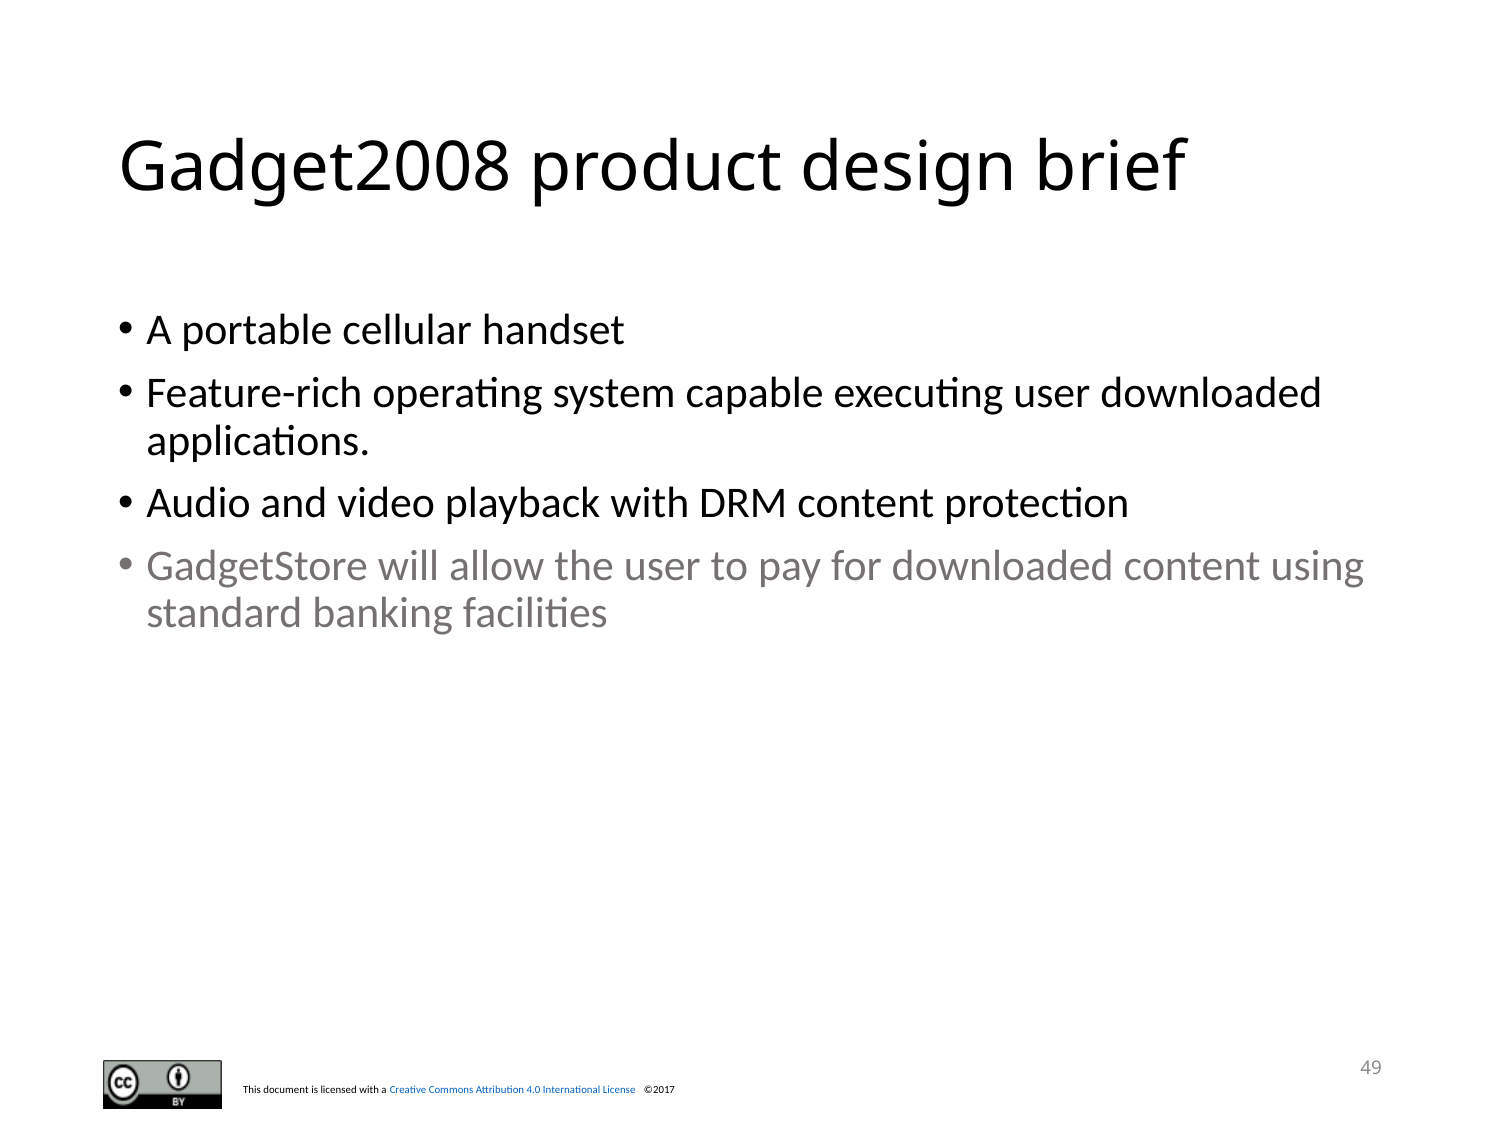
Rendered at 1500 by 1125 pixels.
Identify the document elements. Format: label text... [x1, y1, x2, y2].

picture [103, 1060, 222, 1109]
list A portable cellular handset Feature-rich operating system capable executing user downloaded applications. Audio and video playback with DRM content protection GadgetStore will allow the user to pay for downloaded content using standard banking facilities [103, 299, 1397, 1014]
slide_number 49 [1315, 1038, 1397, 1099]
title Gadget2008 product design brief [103, 59, 1397, 278]
